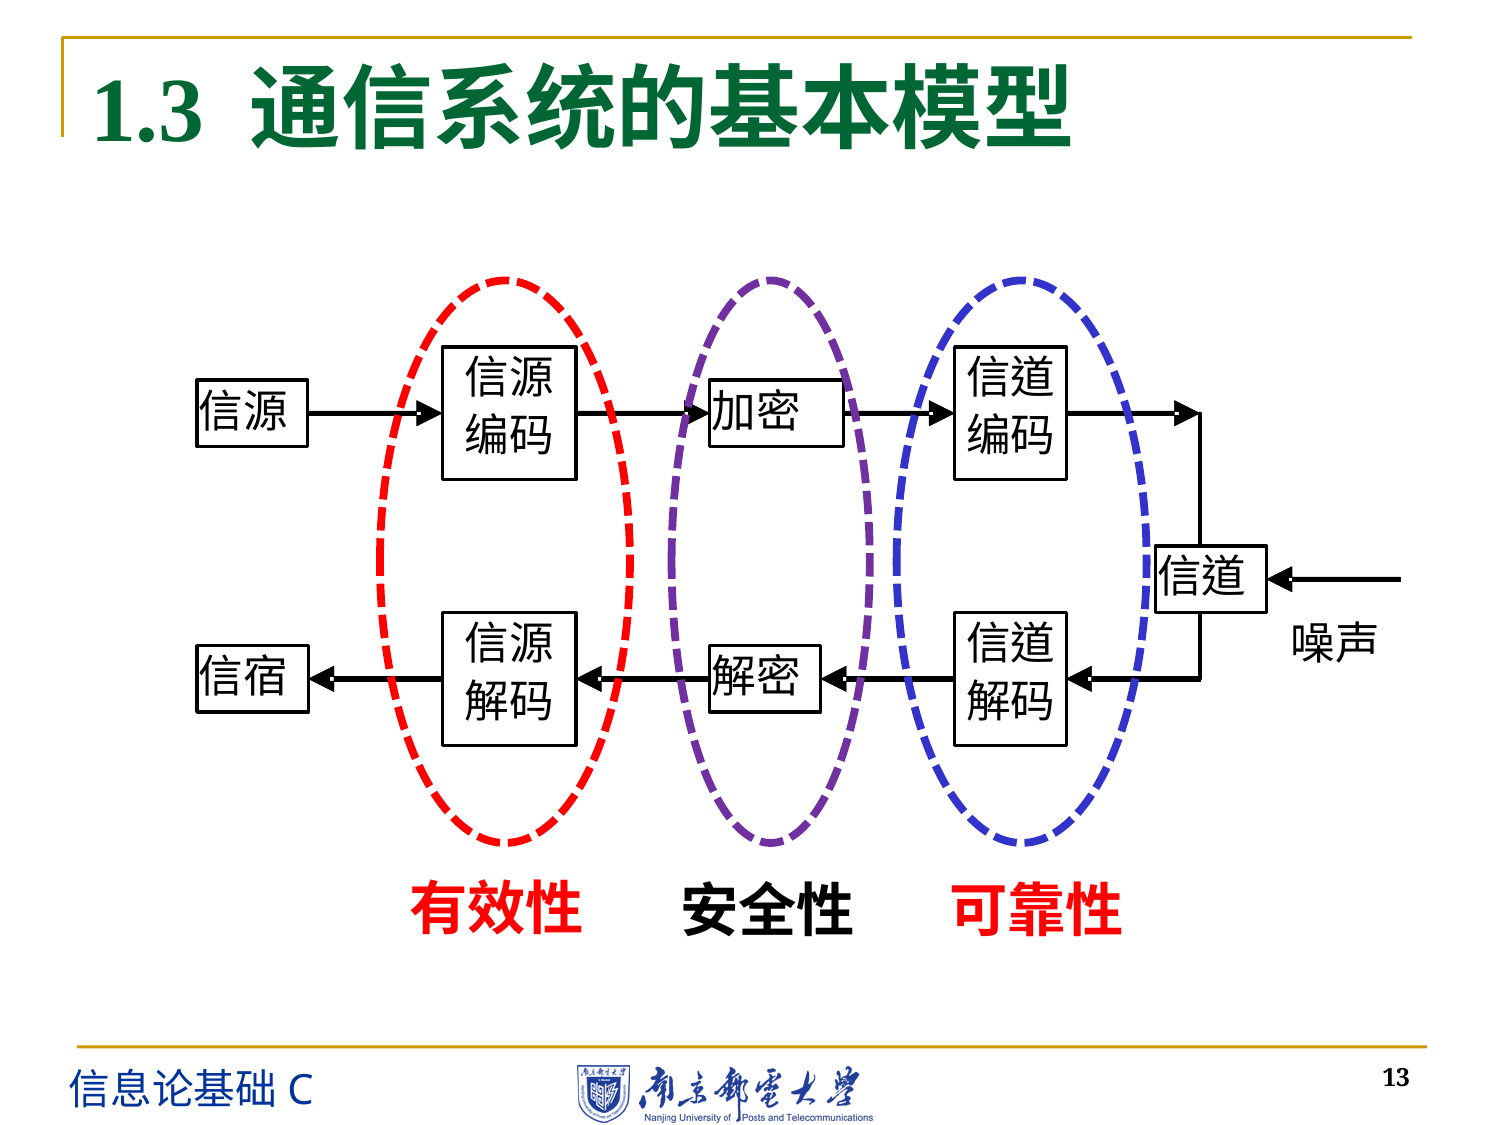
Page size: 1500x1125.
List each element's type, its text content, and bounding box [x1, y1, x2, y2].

text_box [710, 785, 831, 843]
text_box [174, 280, 1426, 777]
text_box 有效性 [394, 863, 599, 949]
title 1.3 通信系统的基本模型 [74, 41, 1426, 230]
text_box 安全性 [665, 866, 870, 951]
text_box [428, 785, 581, 843]
text_box 可靠性 [934, 866, 1139, 951]
text_box [1074, 1024, 1425, 1103]
text_box [945, 785, 1098, 843]
picture [549, 1049, 875, 1124]
